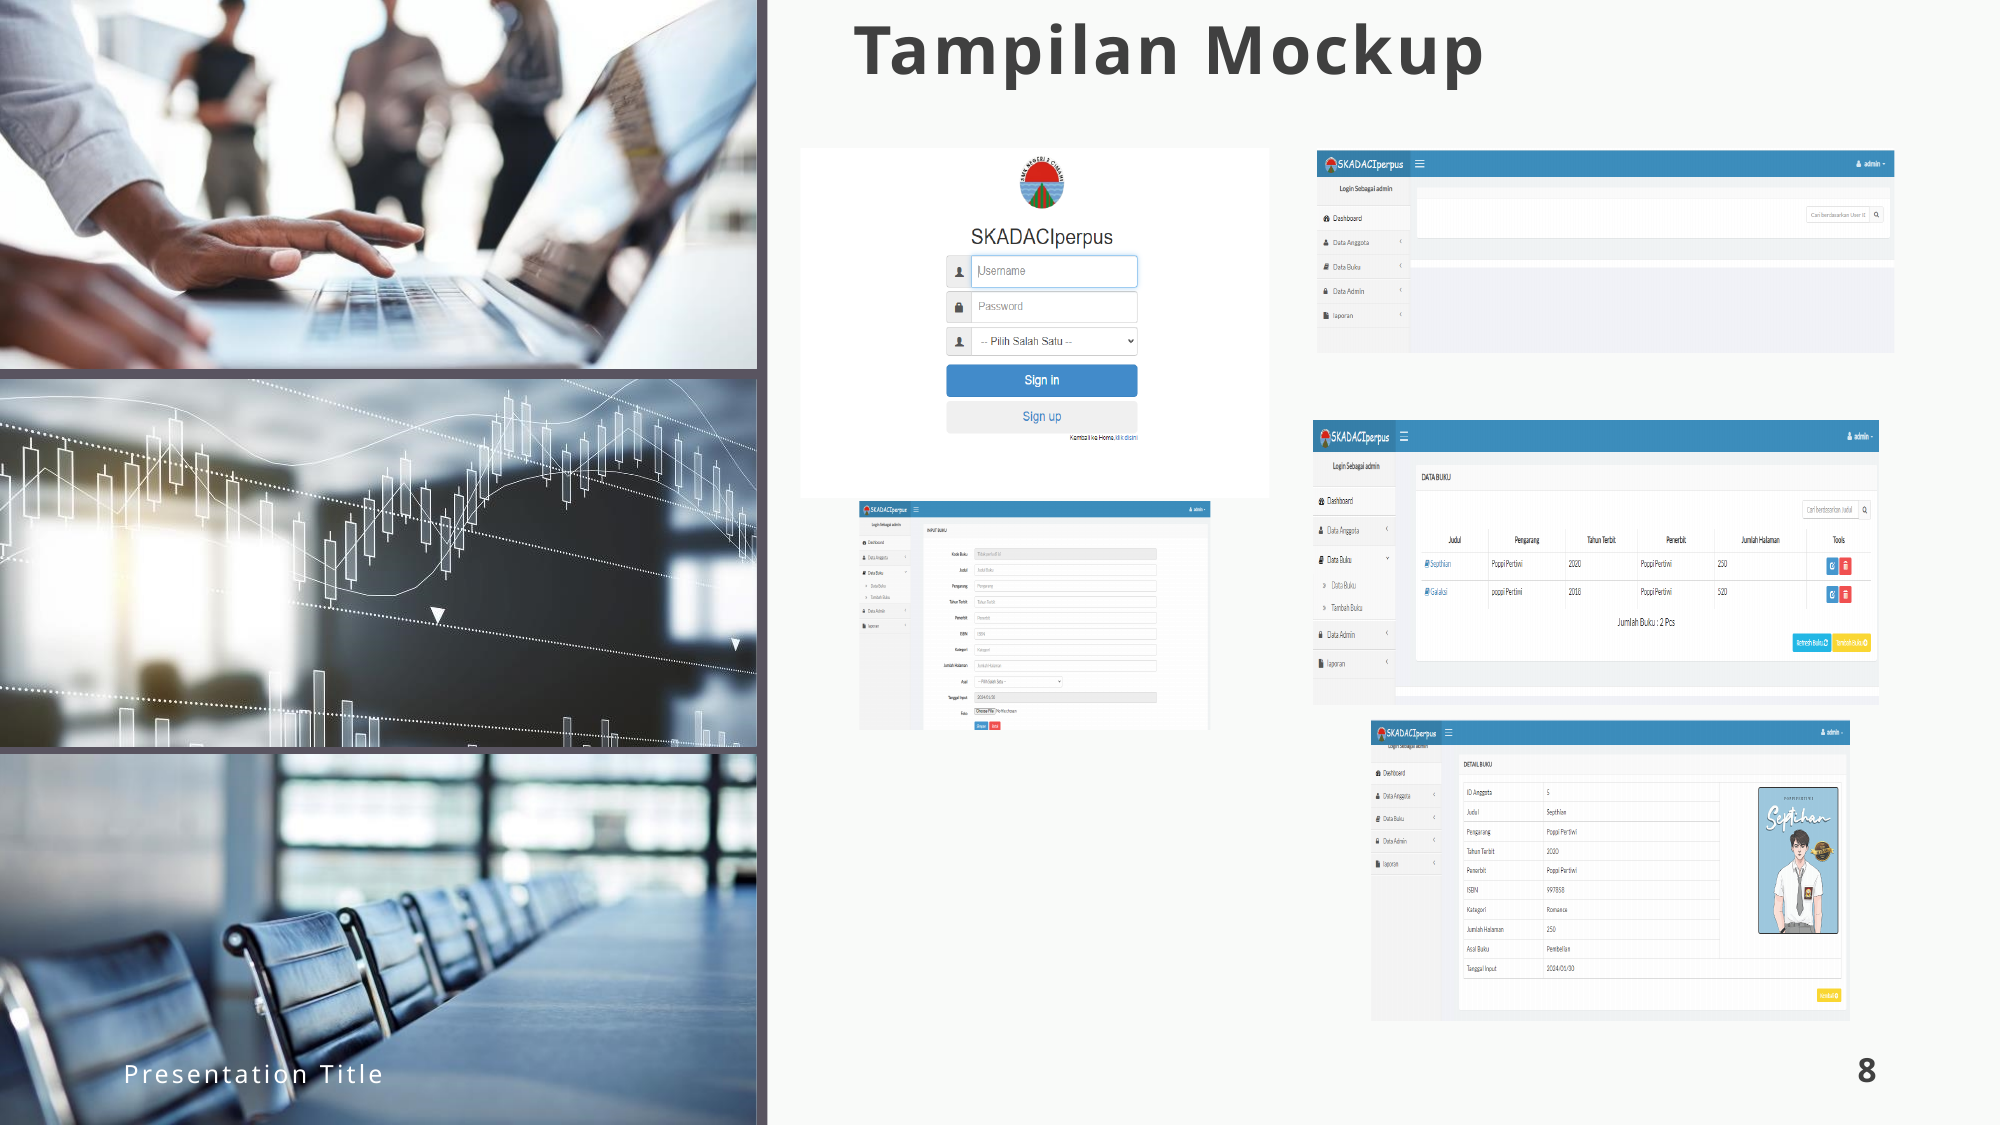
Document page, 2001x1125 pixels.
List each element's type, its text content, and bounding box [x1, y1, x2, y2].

picture [0, 0, 757, 370]
picture [1312, 419, 1880, 705]
title Tampilan Mockup [835, 5, 1570, 103]
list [800, 148, 1270, 499]
picture [1062, 145, 1895, 353]
picture [0, 753, 757, 1125]
picture [0, 378, 757, 747]
picture [1370, 718, 1880, 1021]
picture [859, 500, 1211, 730]
slide_number 8 [1733, 1035, 1895, 1110]
